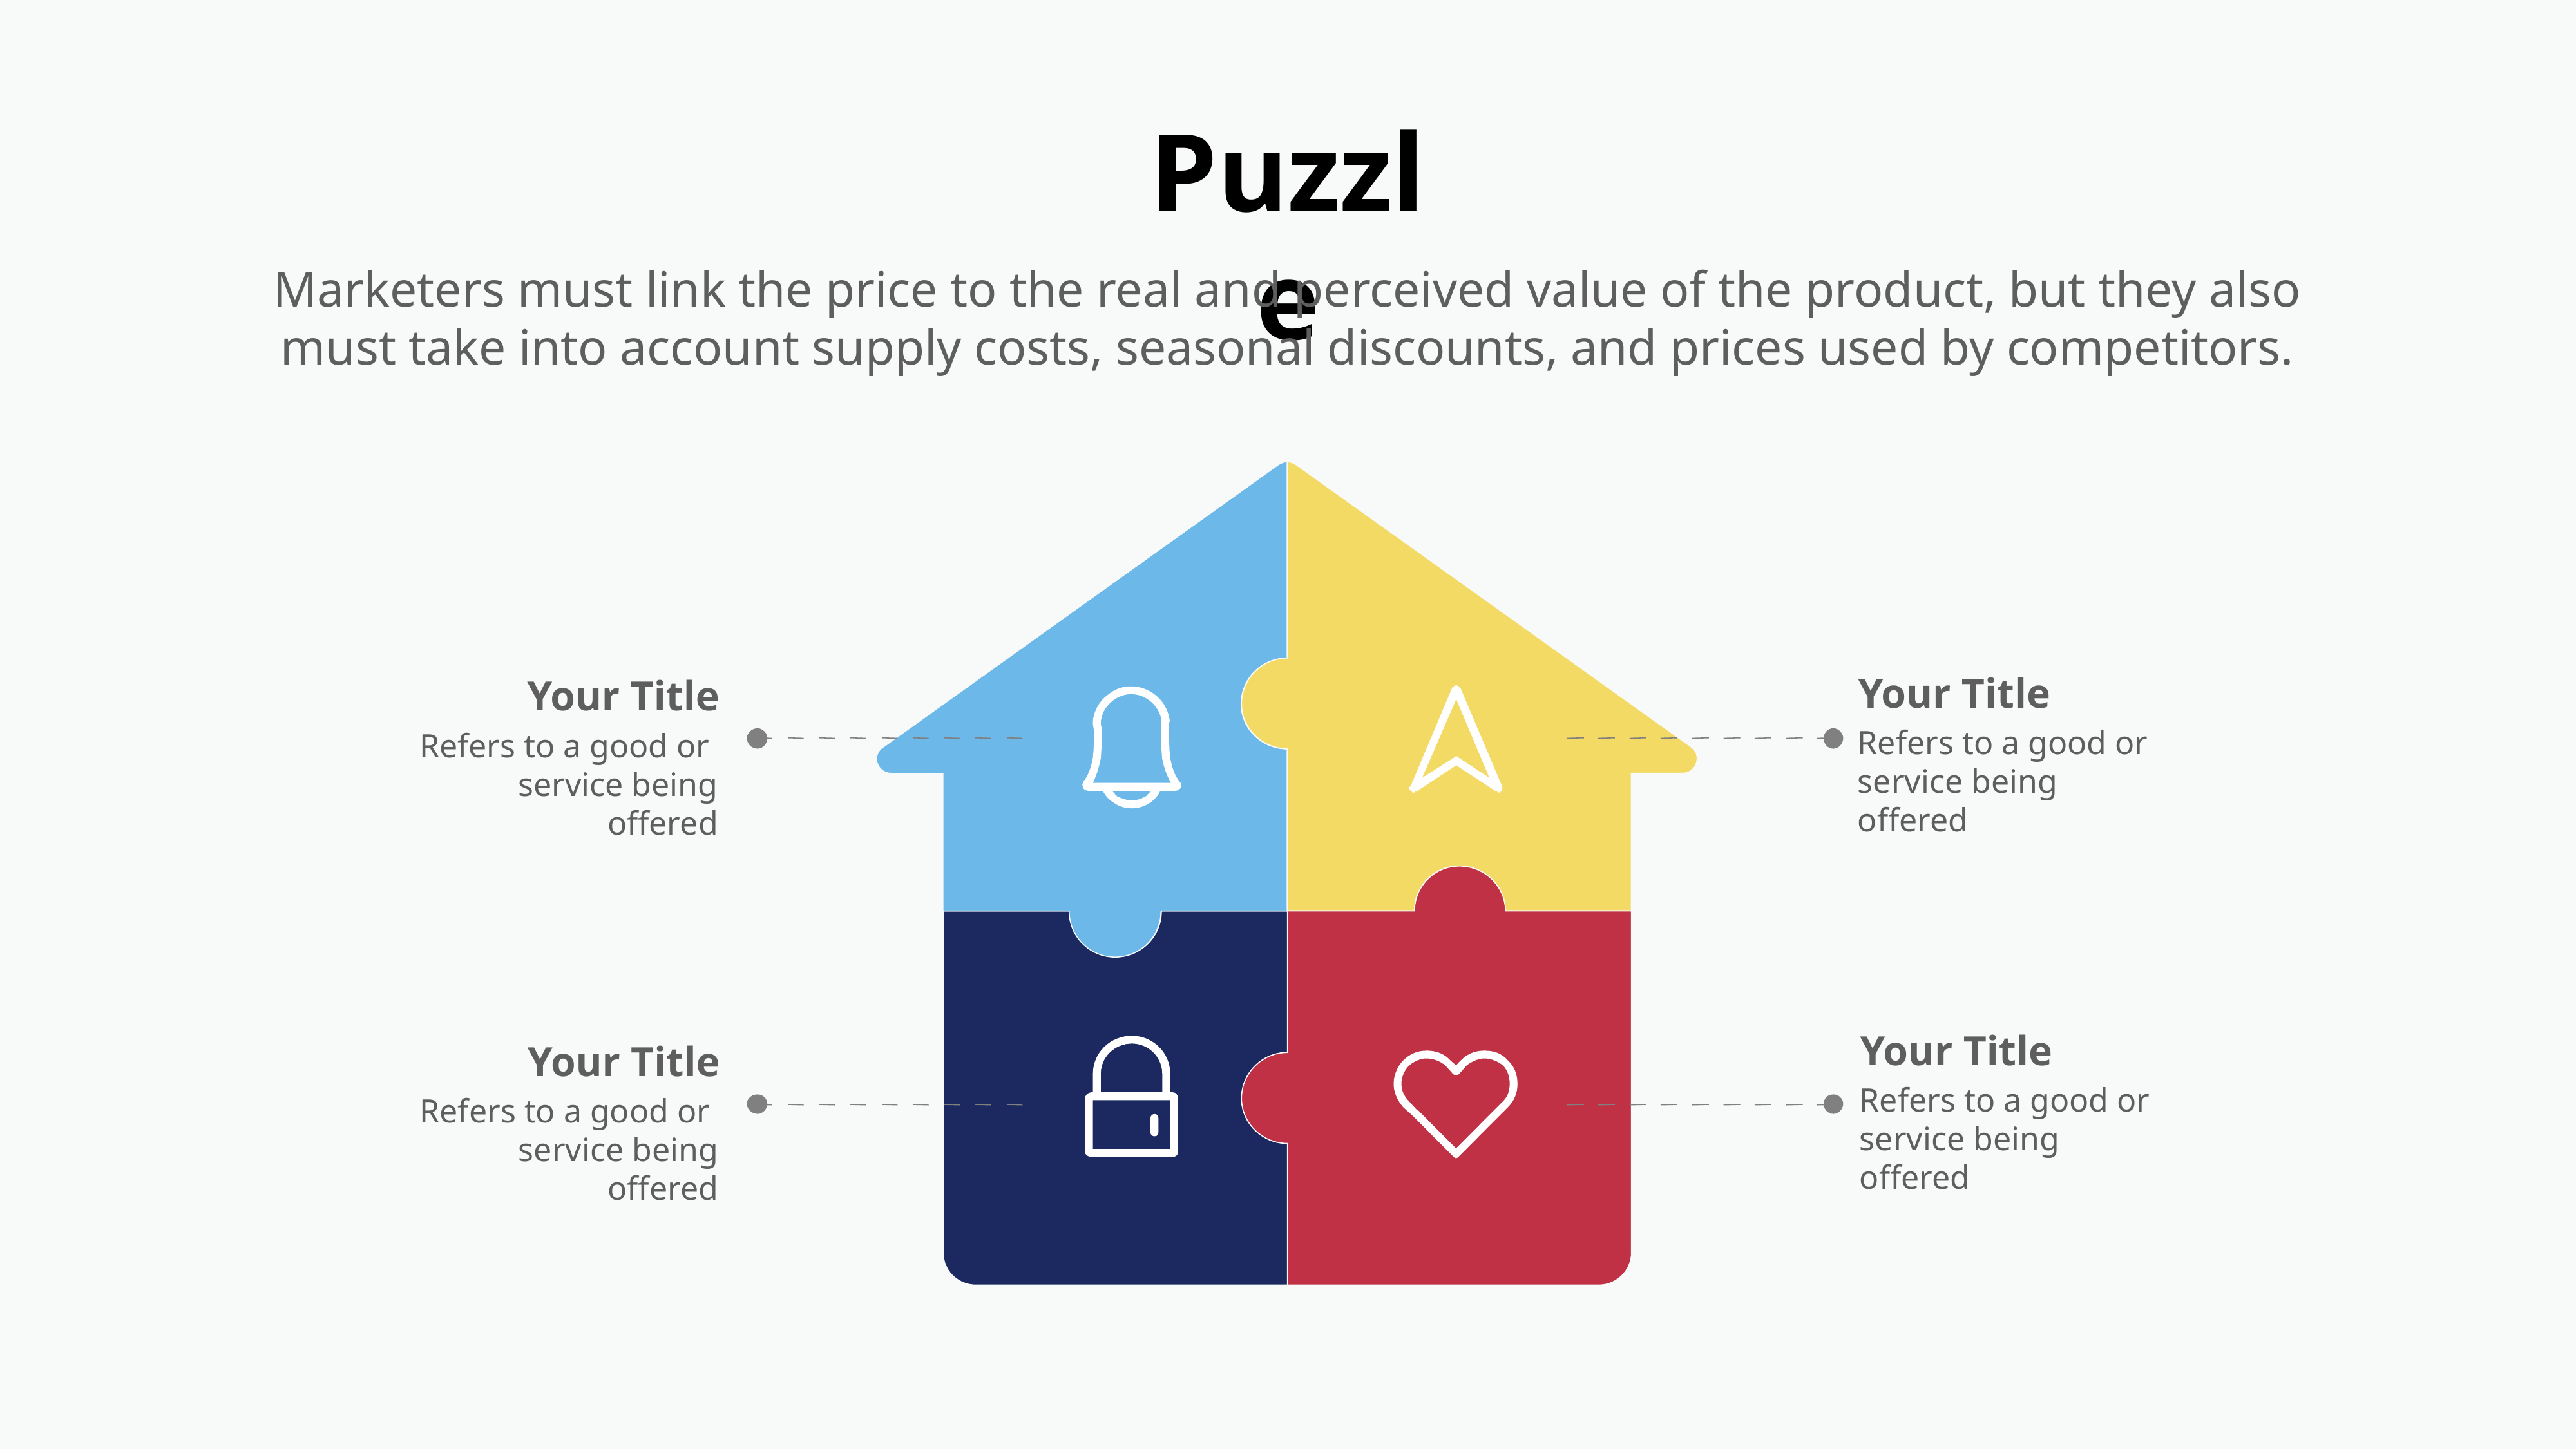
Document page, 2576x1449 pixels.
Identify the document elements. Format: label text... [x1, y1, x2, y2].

text_box [1393, 1050, 1518, 1159]
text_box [397, 665, 730, 822]
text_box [1847, 662, 2178, 819]
text_box [1824, 1094, 1844, 1114]
text_box [1241, 462, 1697, 911]
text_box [1849, 1020, 2180, 1176]
text_box Puzzle [1116, 99, 1460, 239]
text_box [1824, 728, 1844, 749]
text_box [747, 1094, 768, 1114]
text_box [876, 462, 1287, 958]
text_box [398, 1031, 730, 1187]
text_box [747, 728, 768, 749]
text_box [1409, 685, 1503, 793]
text_box [1241, 866, 1632, 1285]
text_box [943, 911, 1287, 1285]
text_box [1150, 1113, 1159, 1137]
text_box [1085, 1036, 1178, 1157]
text_box Marketers must link the price to the real and perceived value of the product, but they also must take into account supply costs, seasonal discounts, and prices used by competitors. [259, 254, 2317, 381]
text_box [1082, 686, 1181, 809]
